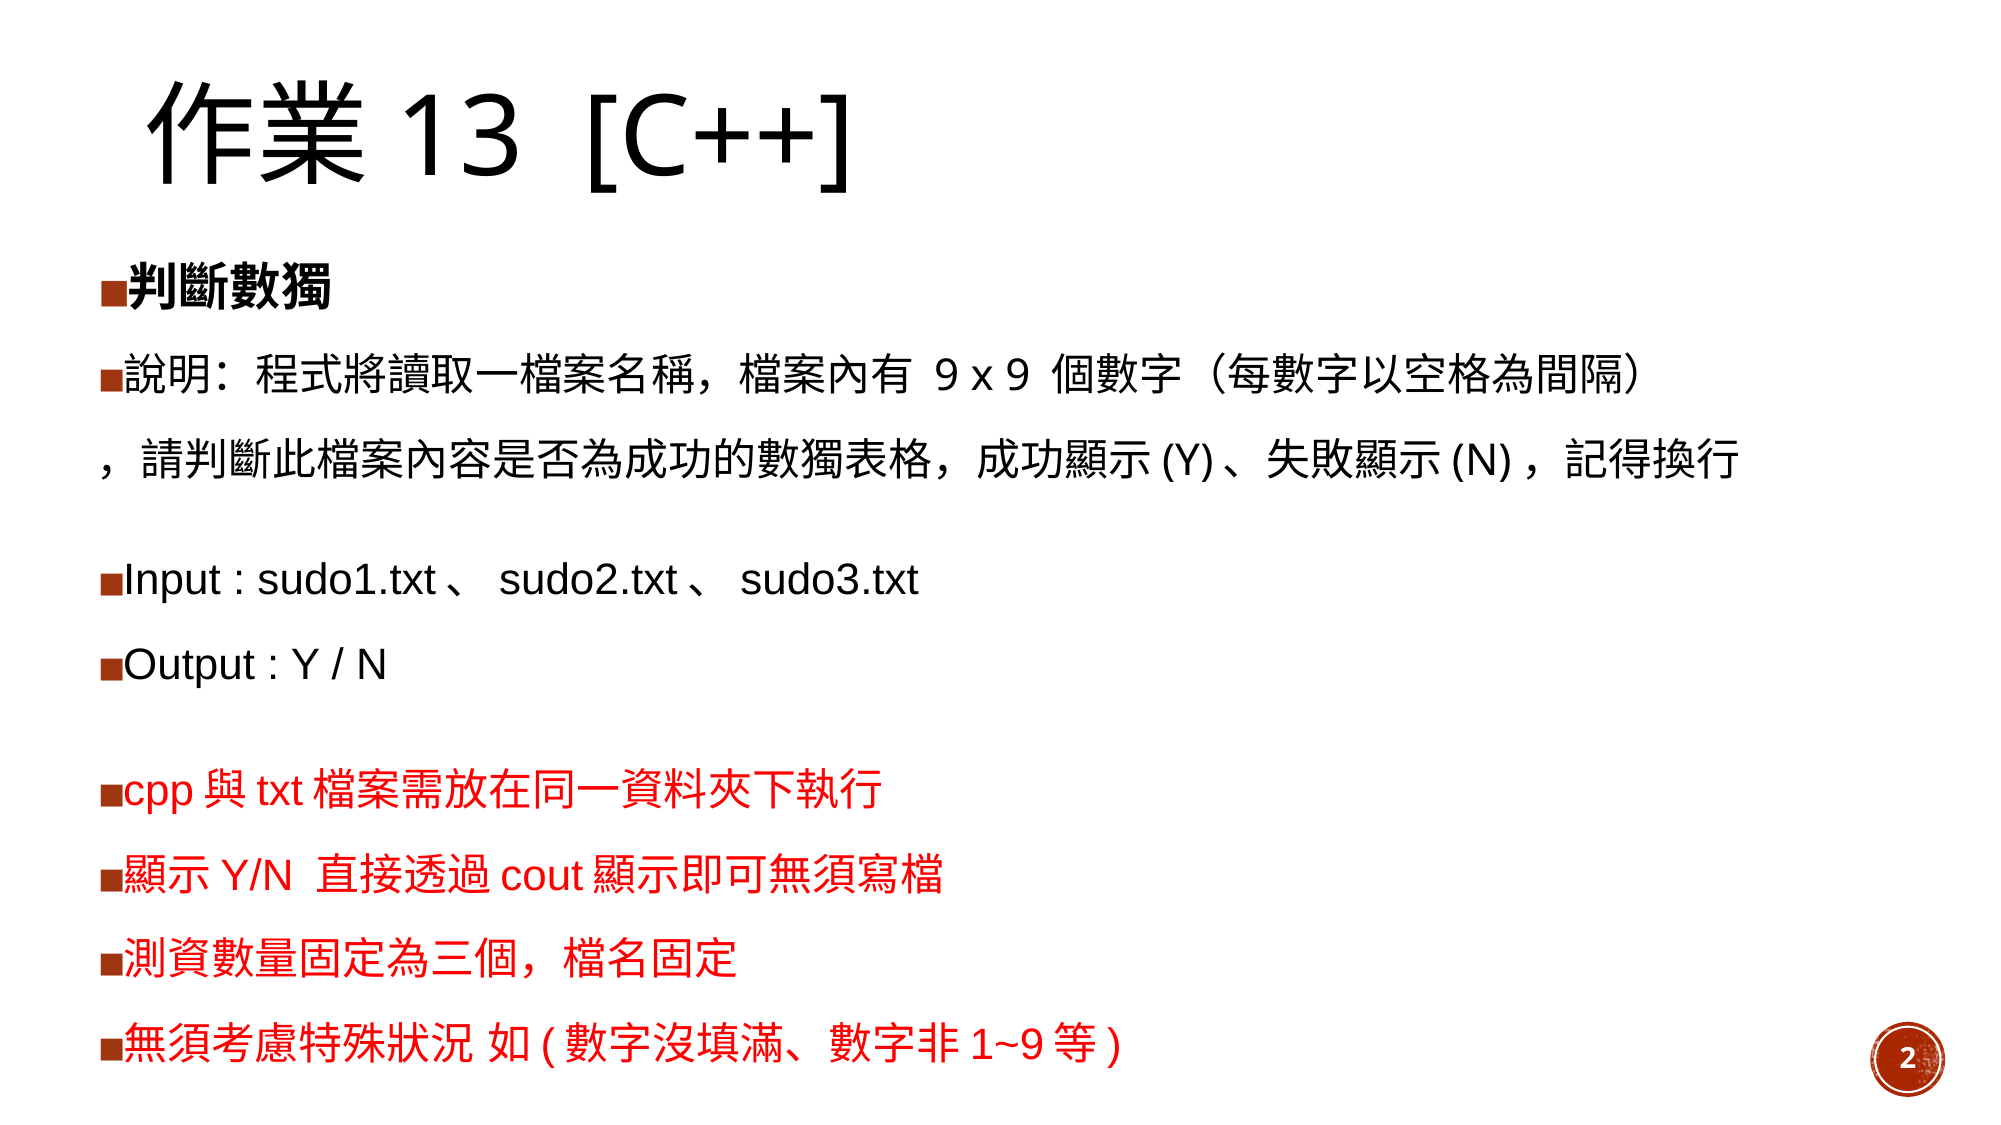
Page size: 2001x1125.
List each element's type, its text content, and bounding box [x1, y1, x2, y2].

picture [1884, 1089, 1931, 1097]
list 判斷數獨 說明：程式將讀取一檔案名稱，檔案內有 9 x 9 個數字（每數字以空格為間隔） ，請判斷此檔案內容是否為成功的數獨表格，成功顯示(Y)、失敗顯示(N)，記得換行 Input : sudo1.txt、sudo2.txt、sudo3.txt Output : Y / N cpp與txt檔案需放在同一資料夾下執行 顯示Y/N 直接透過cout顯示即可無須寫檔 測資數量固定為三個，檔名固定 無須考慮特殊狀況 如(數字沒填滿、數字非1~9等) [81, 258, 1980, 1081]
title 作業13 [C++] [128, 44, 1818, 234]
slide_number ‹#› [1855, 1028, 1961, 1089]
